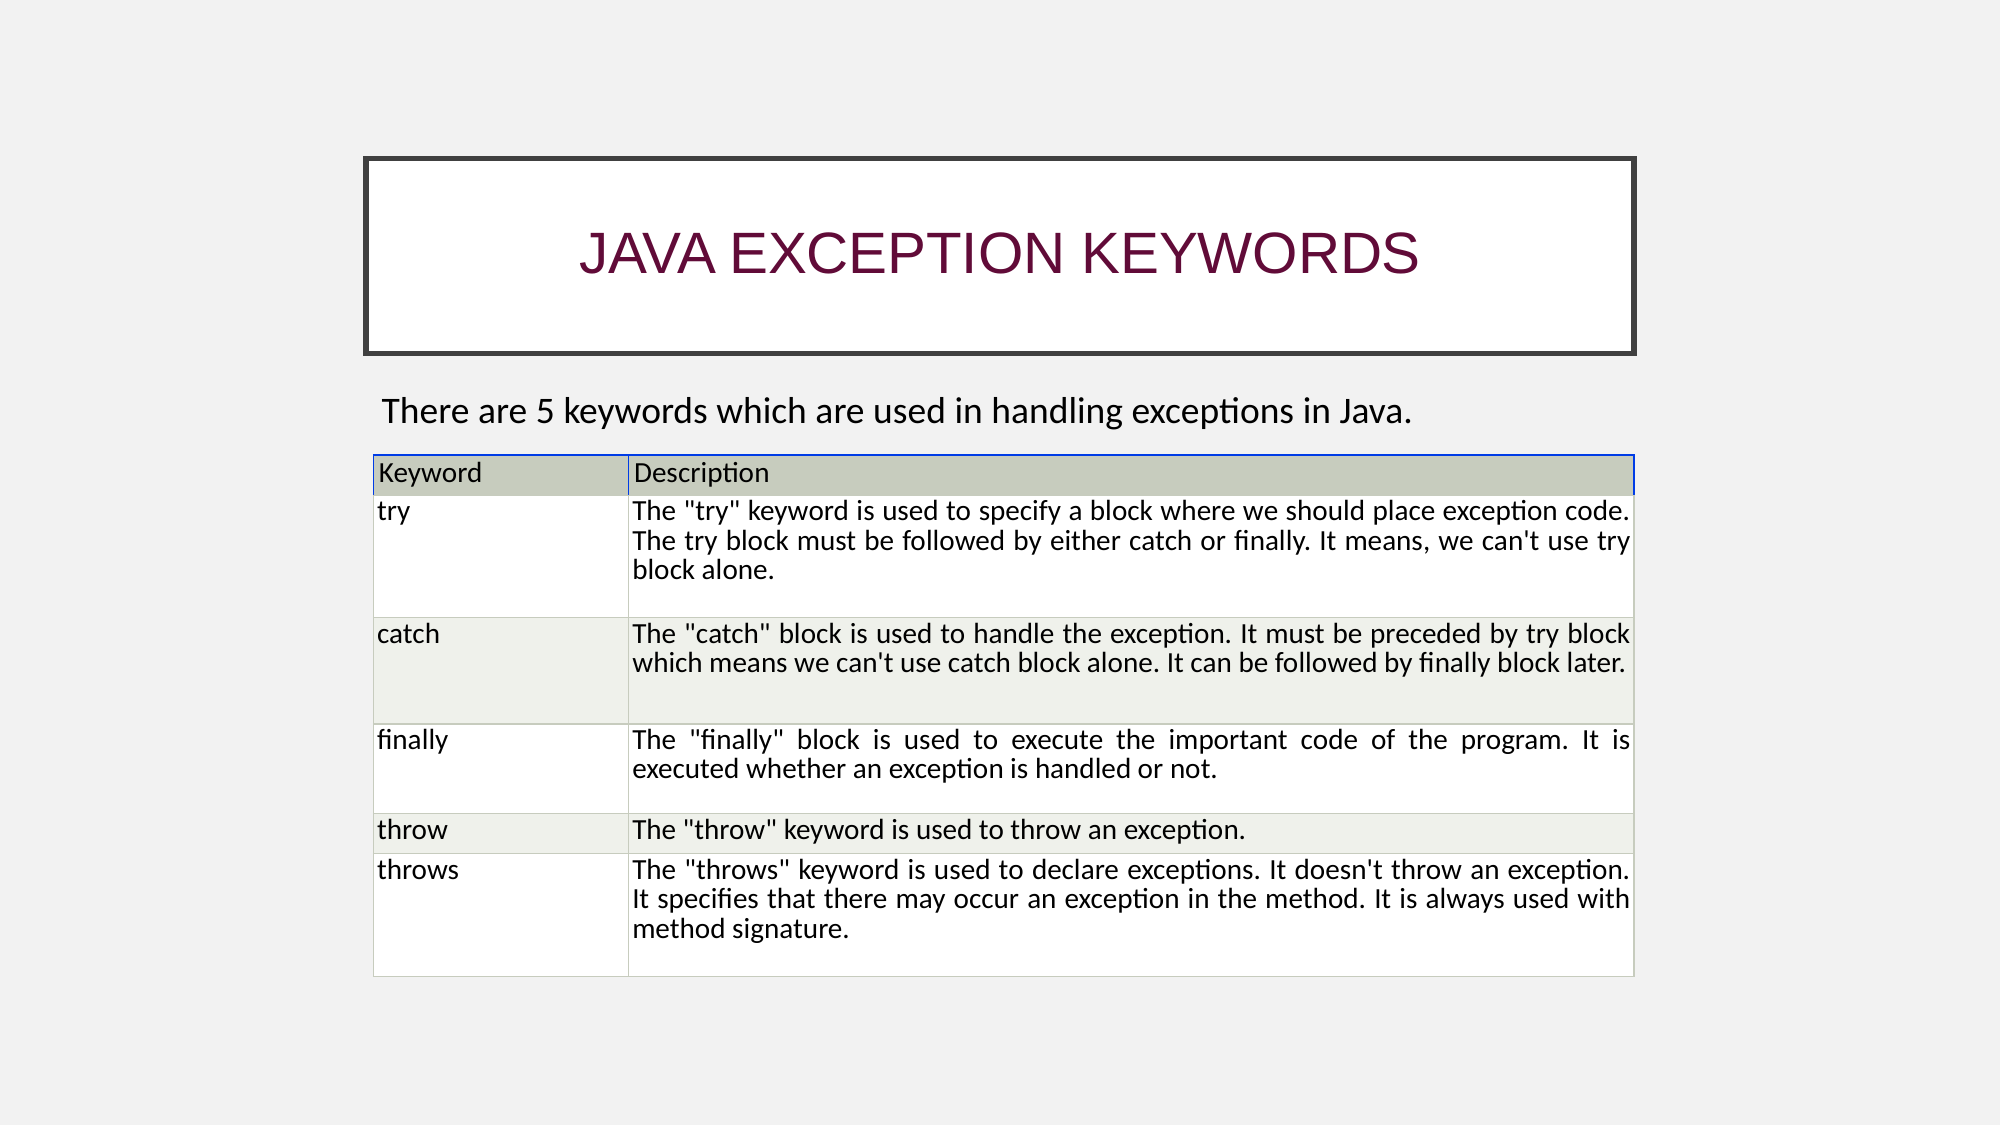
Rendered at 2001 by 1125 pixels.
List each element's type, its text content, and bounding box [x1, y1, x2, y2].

table_cell throw [374, 814, 628, 853]
table_cell The "finally" block is used to execute the important code of the program. It is executed whether an exception is handled or not. [629, 725, 1633, 813]
table_cell throws [374, 854, 628, 976]
table_cell try [374, 496, 628, 617]
table_header Description [629, 456, 1633, 495]
table_cell The "catch" block is used to handle the exception. It must be preceded by try block which means we can't use catch block alone. It can be followed by finally block later. [629, 618, 1633, 723]
table_cell The "throw" keyword is used to throw an exception. [629, 814, 1633, 853]
table_cell The "try" keyword is used to specify a block where we should place exception code. The try block must be followed by either catch or finally. It means, we can't use try block alone. [629, 496, 1633, 617]
table_header Keyword [374, 456, 628, 495]
table_cell finally [374, 725, 628, 813]
table_cell The "throws" keyword is used to declare exceptions. It doesn't throw an exception. It specifies that there may occur an exception in the method. It is always used with method signature. [629, 854, 1633, 976]
title JAVA EXCEPTION KEYWORDS [363, 156, 1637, 356]
table_cell catch [374, 618, 628, 723]
text_box There are 5 keywords which are used in handling exceptions in Java. [366, 378, 1441, 440]
